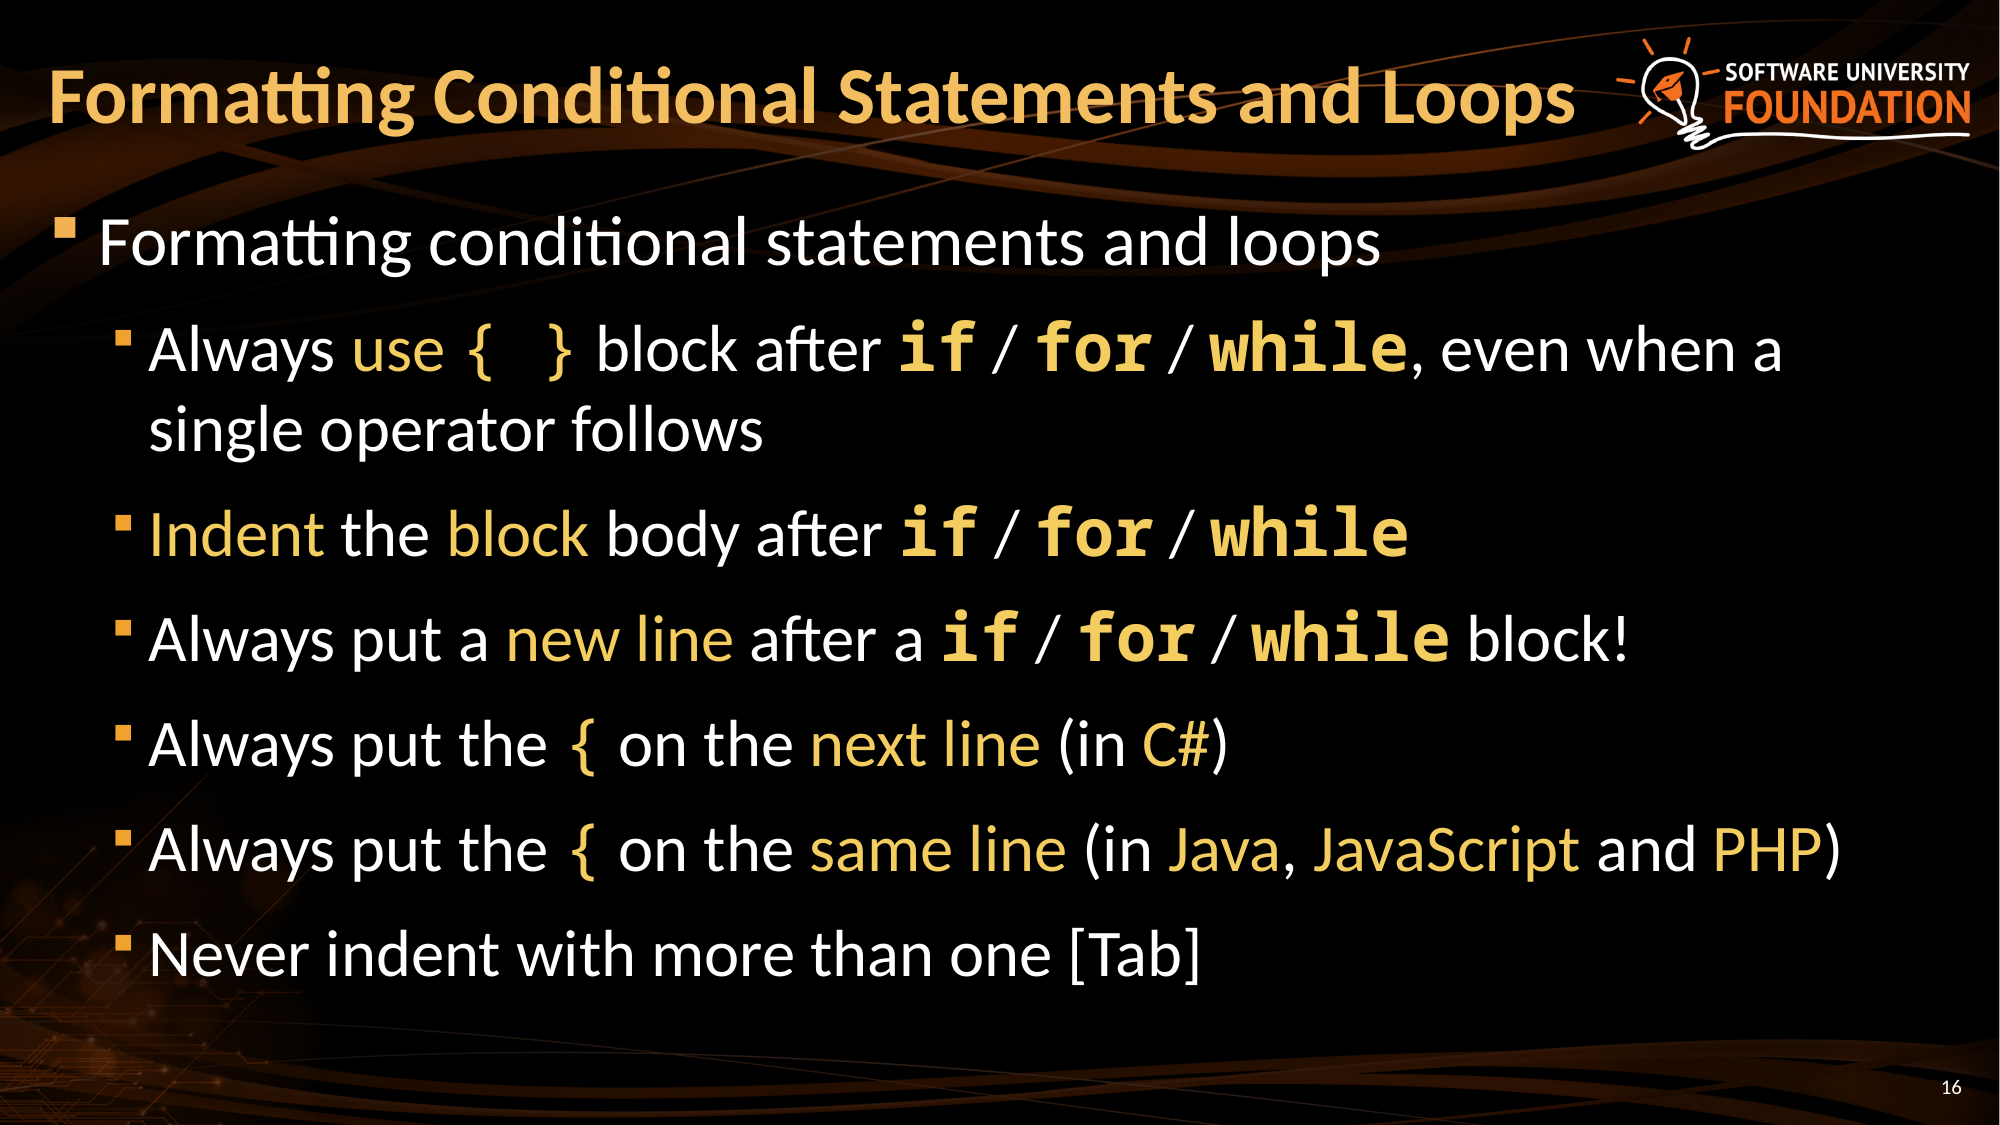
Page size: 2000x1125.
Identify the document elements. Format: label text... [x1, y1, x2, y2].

title Formatting Conditional Statements and Loops [30, 6, 1602, 189]
list Formatting conditional statements and loops Always use { } block after if / for / while, even when a single operator follows Indent the block body after if / for / while Always put a new line after a if / for / while block! Always put the { on the next line (in C#) Always put the { on the same line (in Java, JavaScript and PHP) Never indent with more than one [Tab] [31, 188, 1968, 1103]
picture [0, 0, 2000, 1125]
